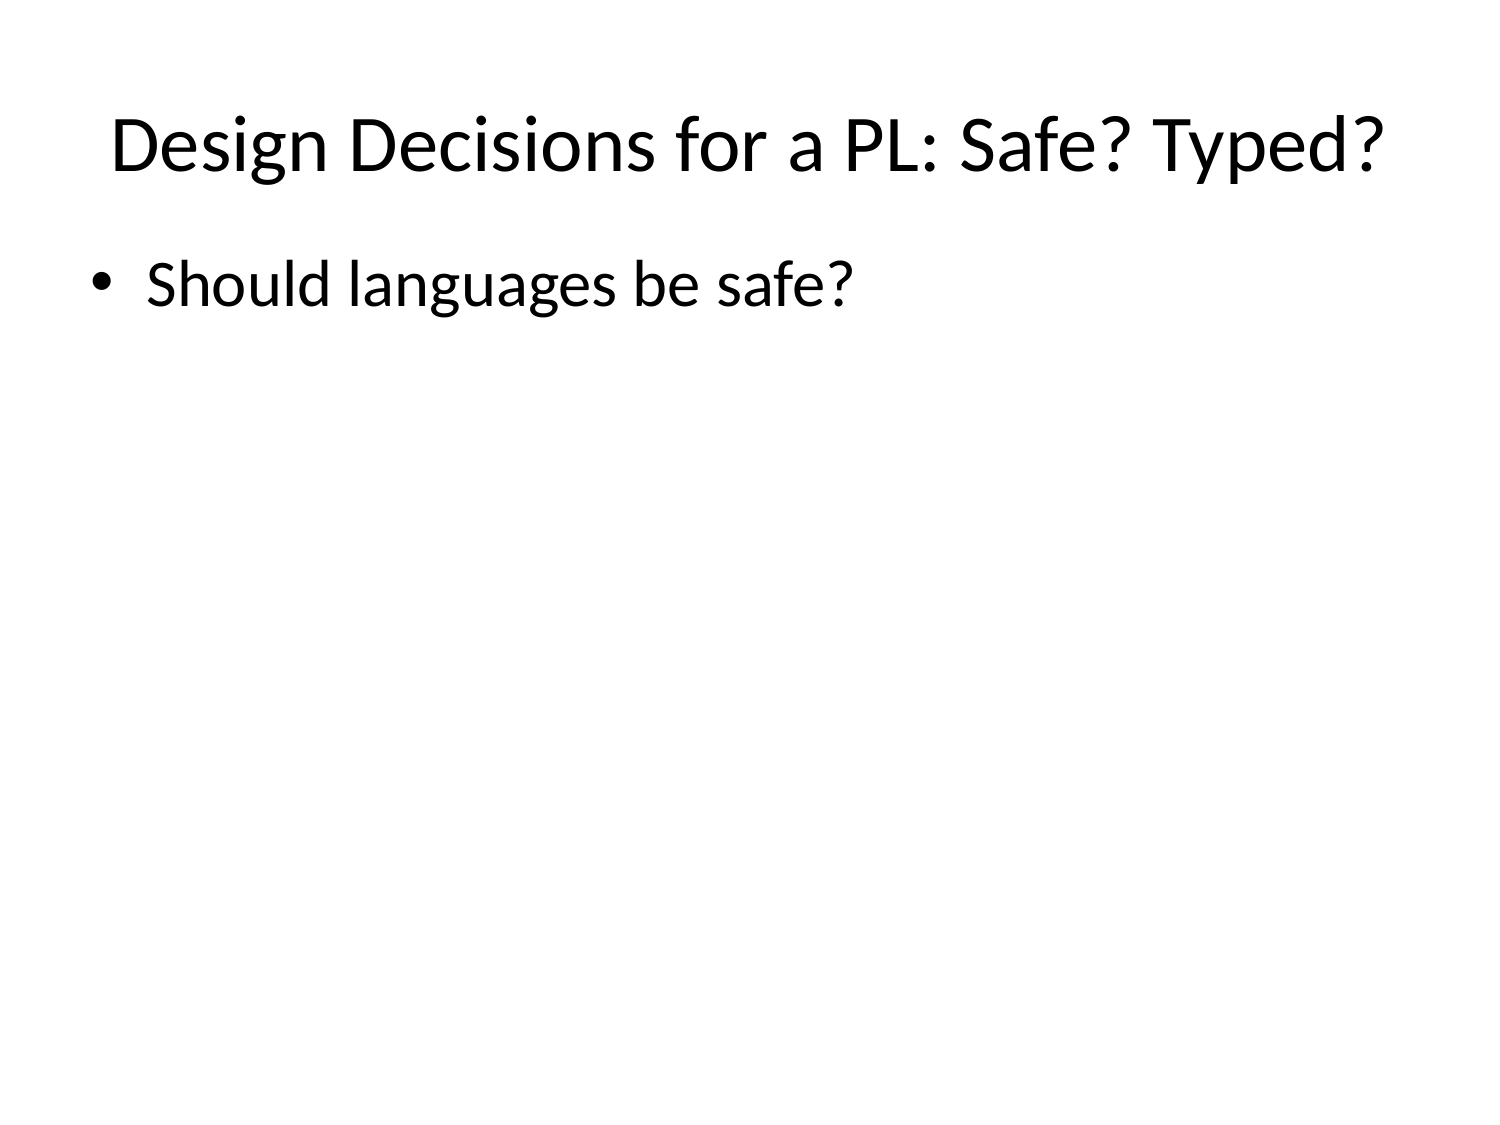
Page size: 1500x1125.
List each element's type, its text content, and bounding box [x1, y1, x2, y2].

title Design Decisions for a PL: Safe? Typed? [75, 45, 1425, 232]
list Should languages be safe? [75, 232, 1425, 1099]
